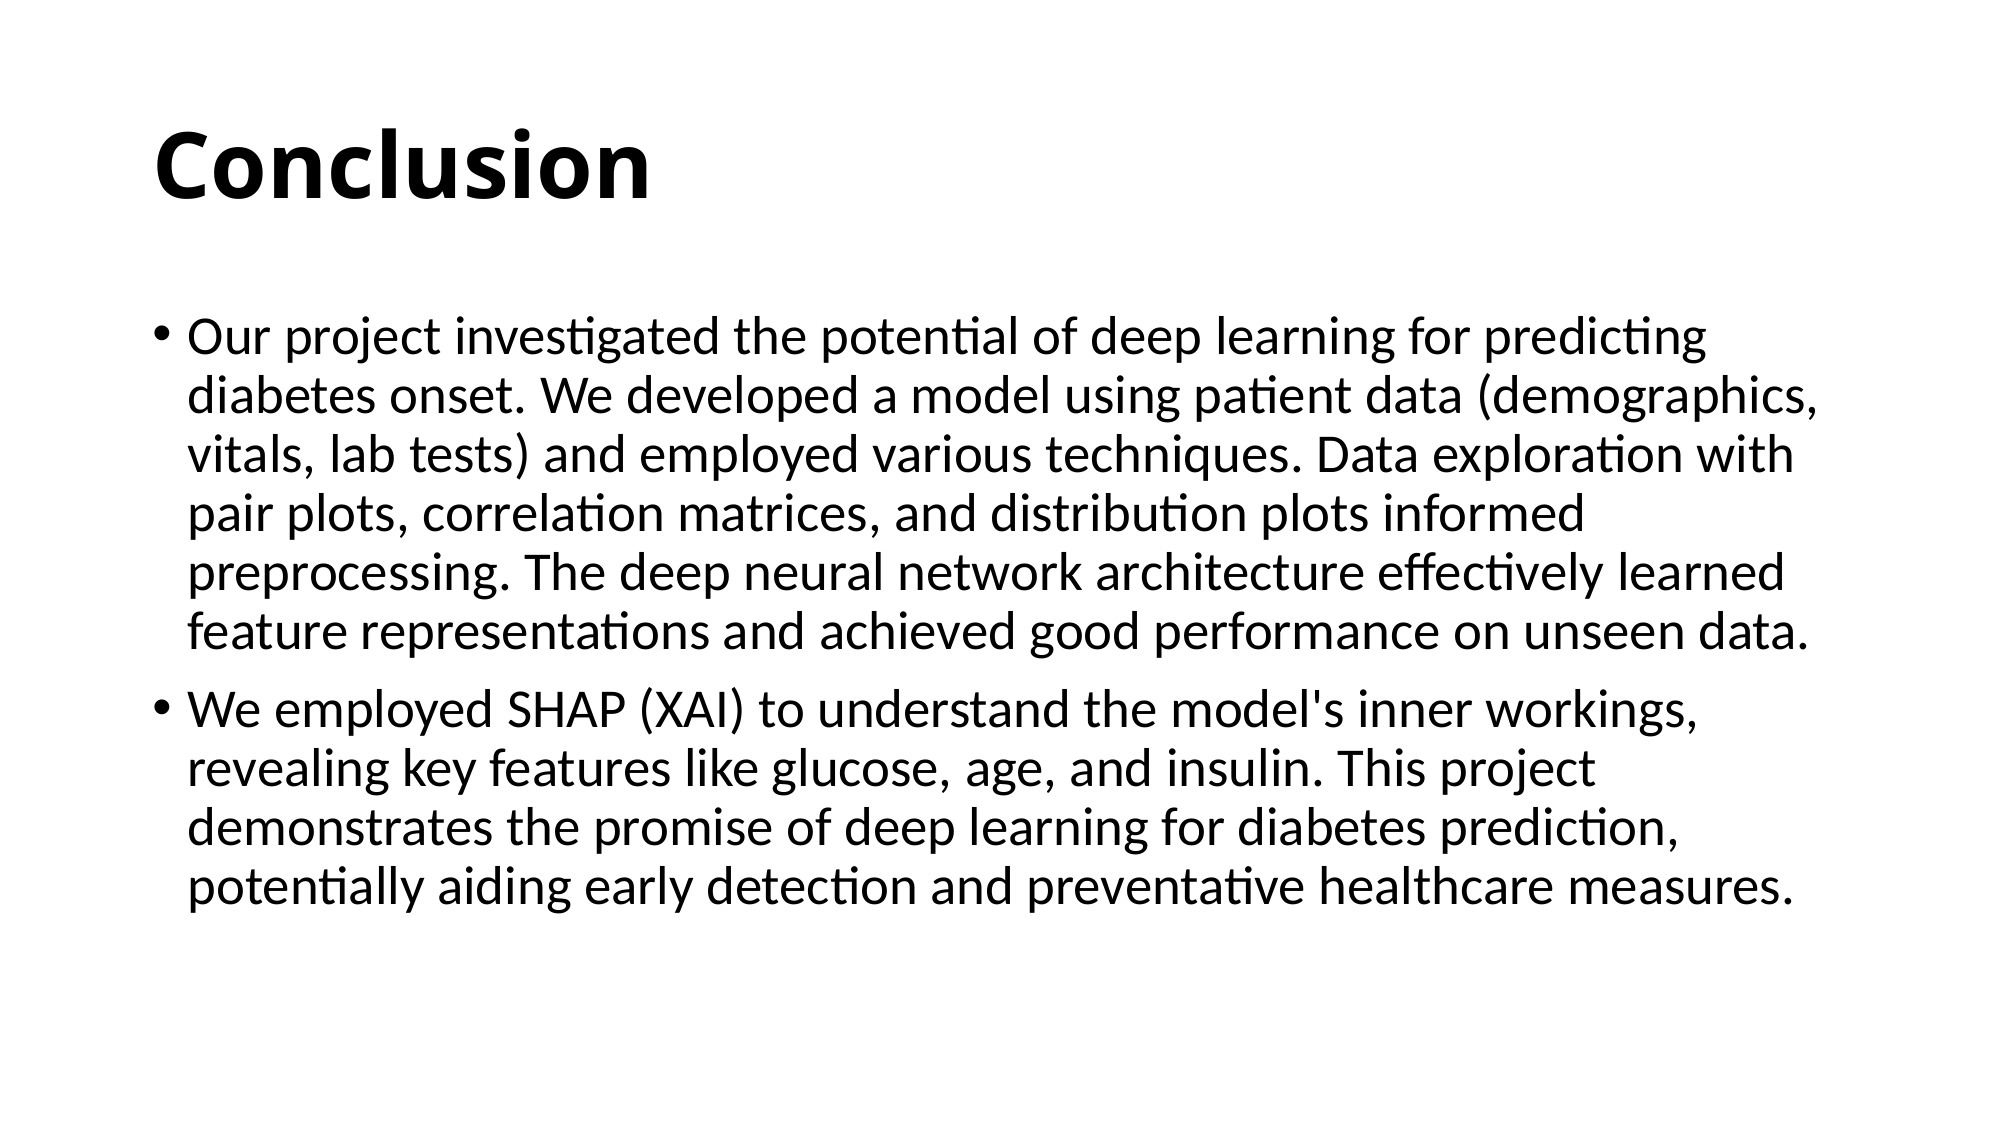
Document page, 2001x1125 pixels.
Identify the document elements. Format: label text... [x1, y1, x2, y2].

title Conclusion [137, 59, 1863, 278]
list Our project investigated the potential of deep learning for predicting diabetes onset. We developed a model using patient data (demographics, vitals, lab tests) and employed various techniques. Data exploration with pair plots, correlation matrices, and distribution plots informed preprocessing. The deep neural network architecture effectively learned feature representations and achieved good performance on unseen data. We employed SHAP (XAI) to understand the model's inner workings, revealing key features like glucose, age, and insulin. This project demonstrates the promise of deep learning for diabetes prediction, potentially aiding early detection and preventative healthcare measures. [137, 299, 1863, 1014]
